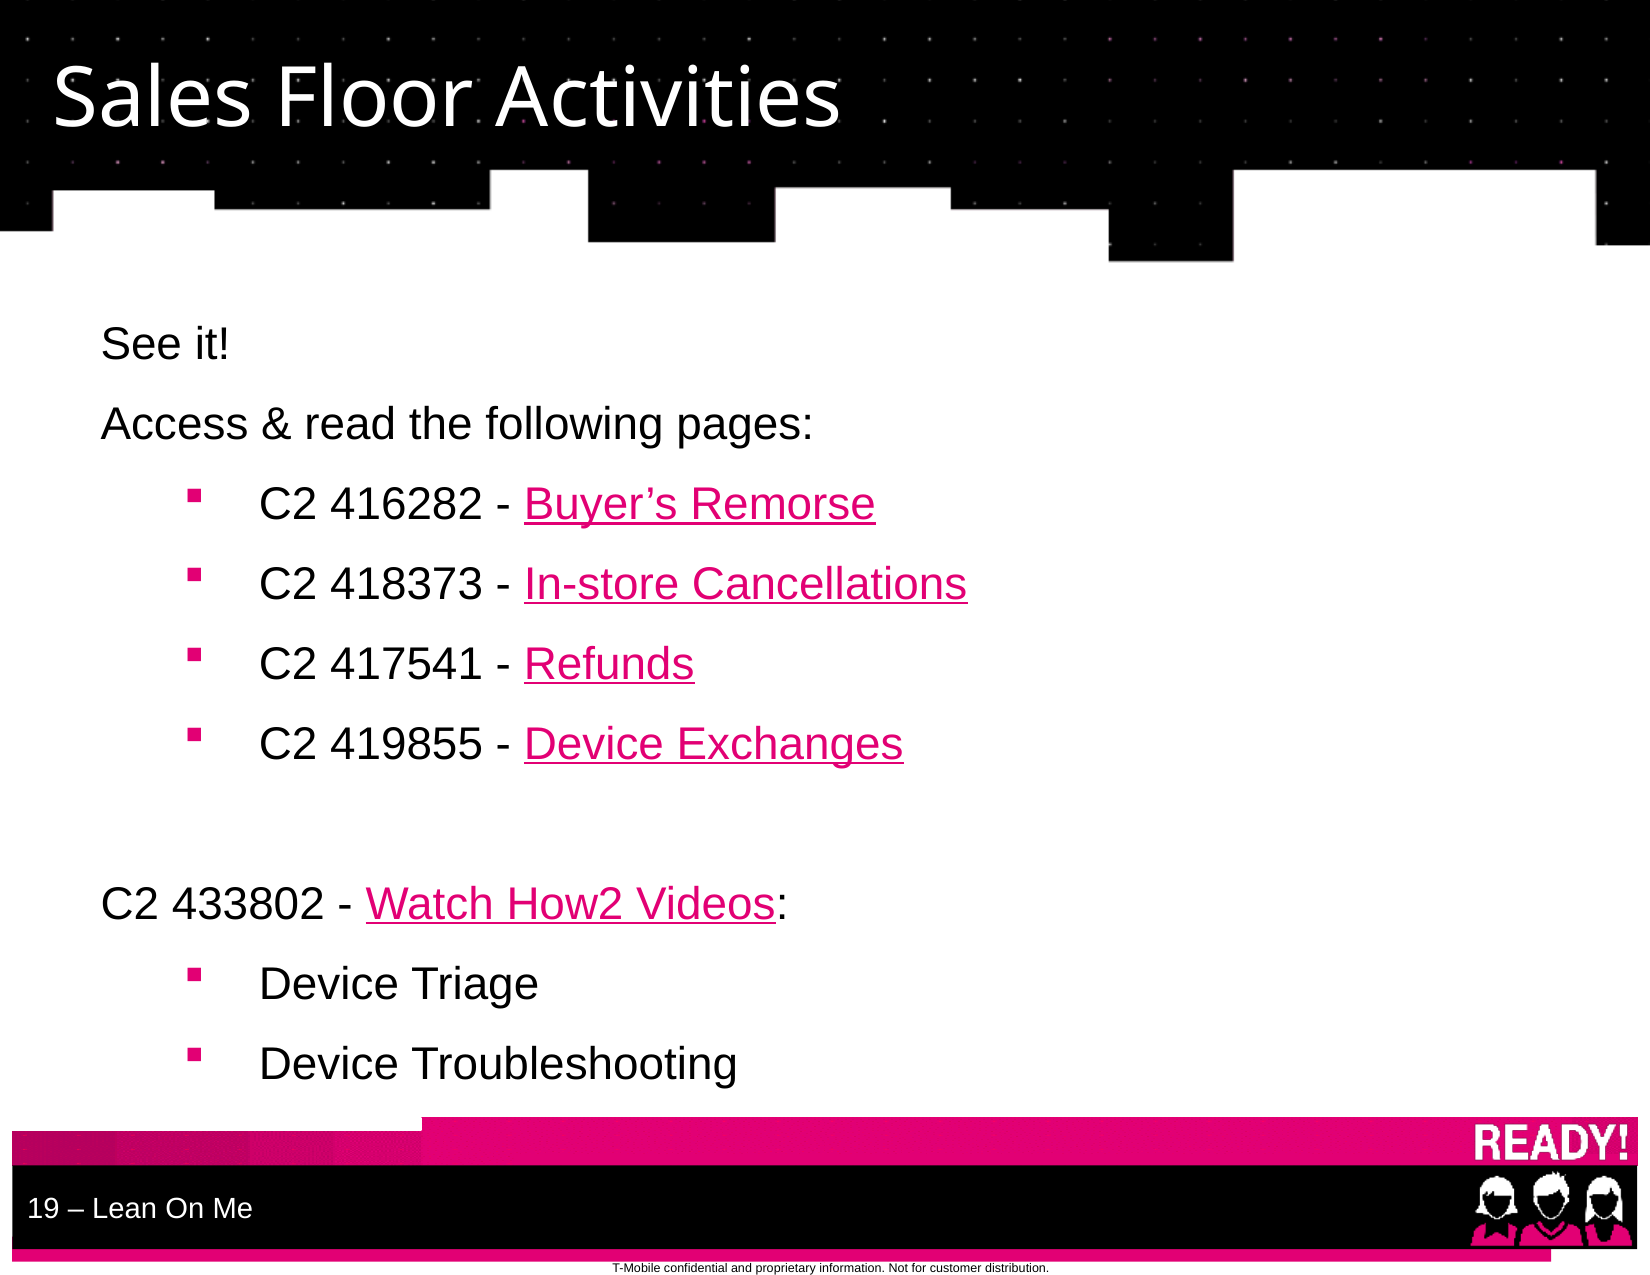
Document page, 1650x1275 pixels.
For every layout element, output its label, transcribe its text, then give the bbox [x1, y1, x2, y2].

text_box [12, 1104, 1646, 1275]
picture [0, 0, 1650, 267]
text_box See it! Access & read the following pages: C2 416282 - Buyer’s Remorse C2 418373 - In-store Cancellations C2 417541 - Refunds C2 419855 - Device Exchanges C2 433802 - Watch How2 Videos: Device Triage Device Troubleshooting [85, 306, 1603, 1096]
